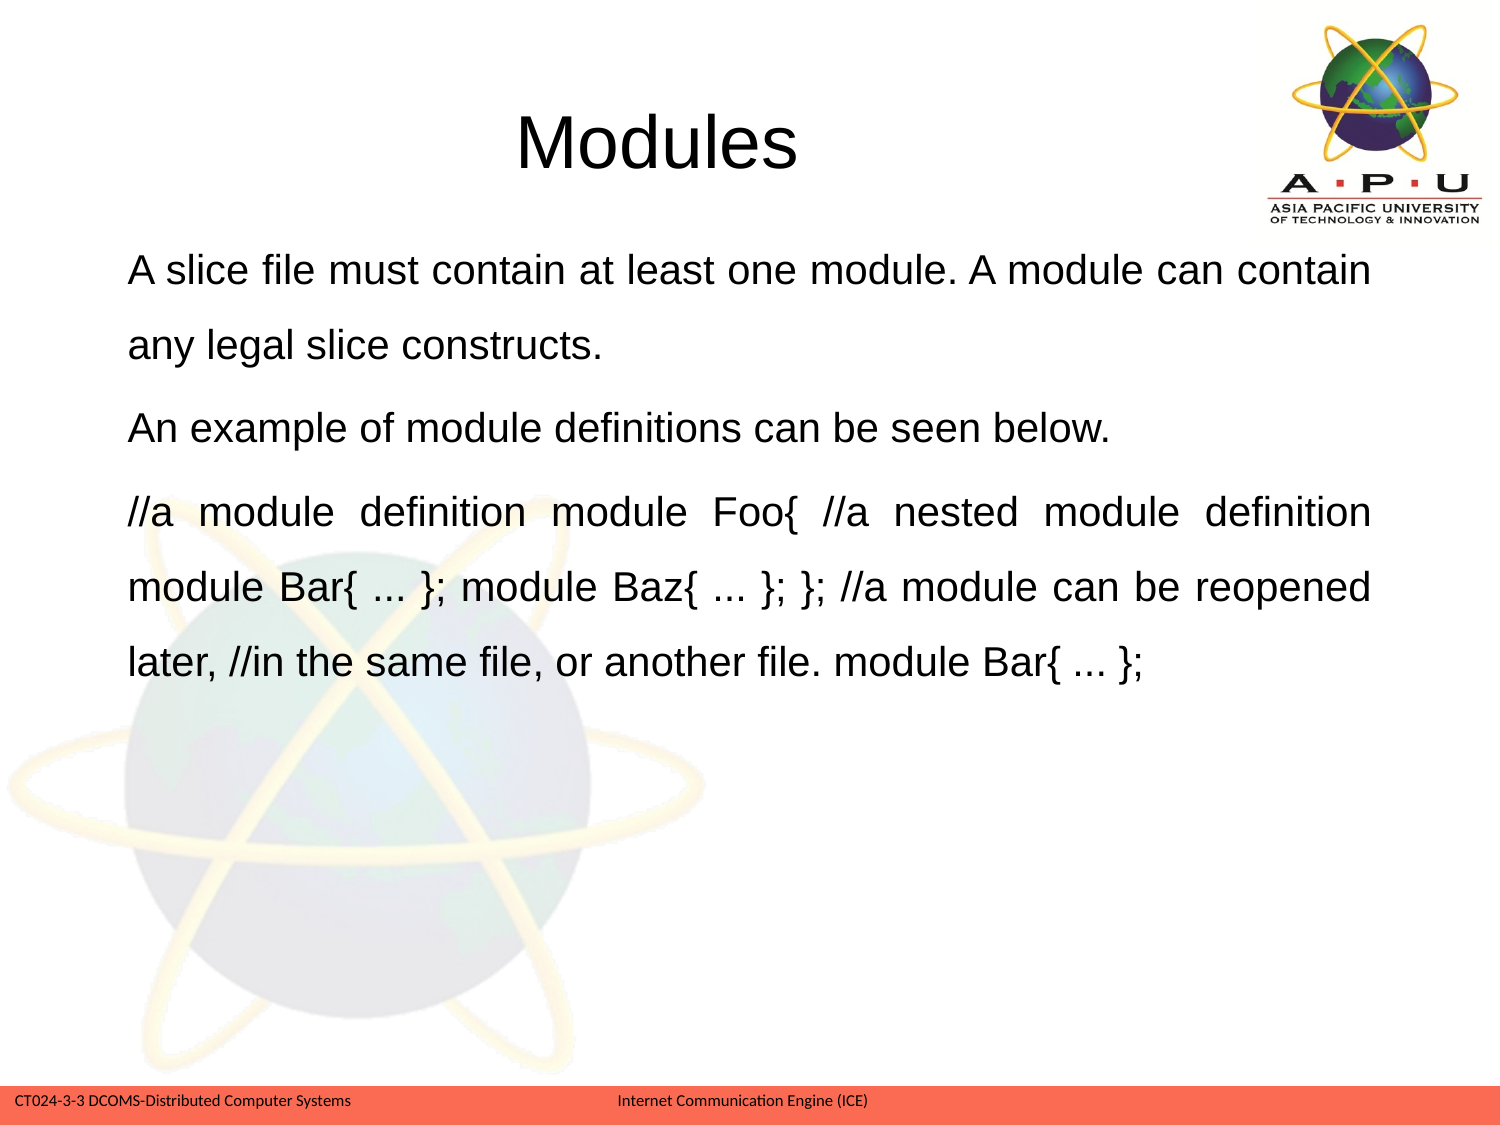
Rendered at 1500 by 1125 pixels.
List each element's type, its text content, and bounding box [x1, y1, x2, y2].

picture [1251, 0, 1500, 249]
list A slice ﬁle must contain at least one module. A module can contain any legal slice constructs. An example of module deﬁnitions can be seen below. //a module definition module Foo{ //a nested module definition module Bar{ ... }; module Baz{ ... }; }; //a module can be reopened later, //in the same file, or another file. module Bar{ ... }; [112, 210, 1388, 1011]
title Modules [79, 45, 1235, 233]
